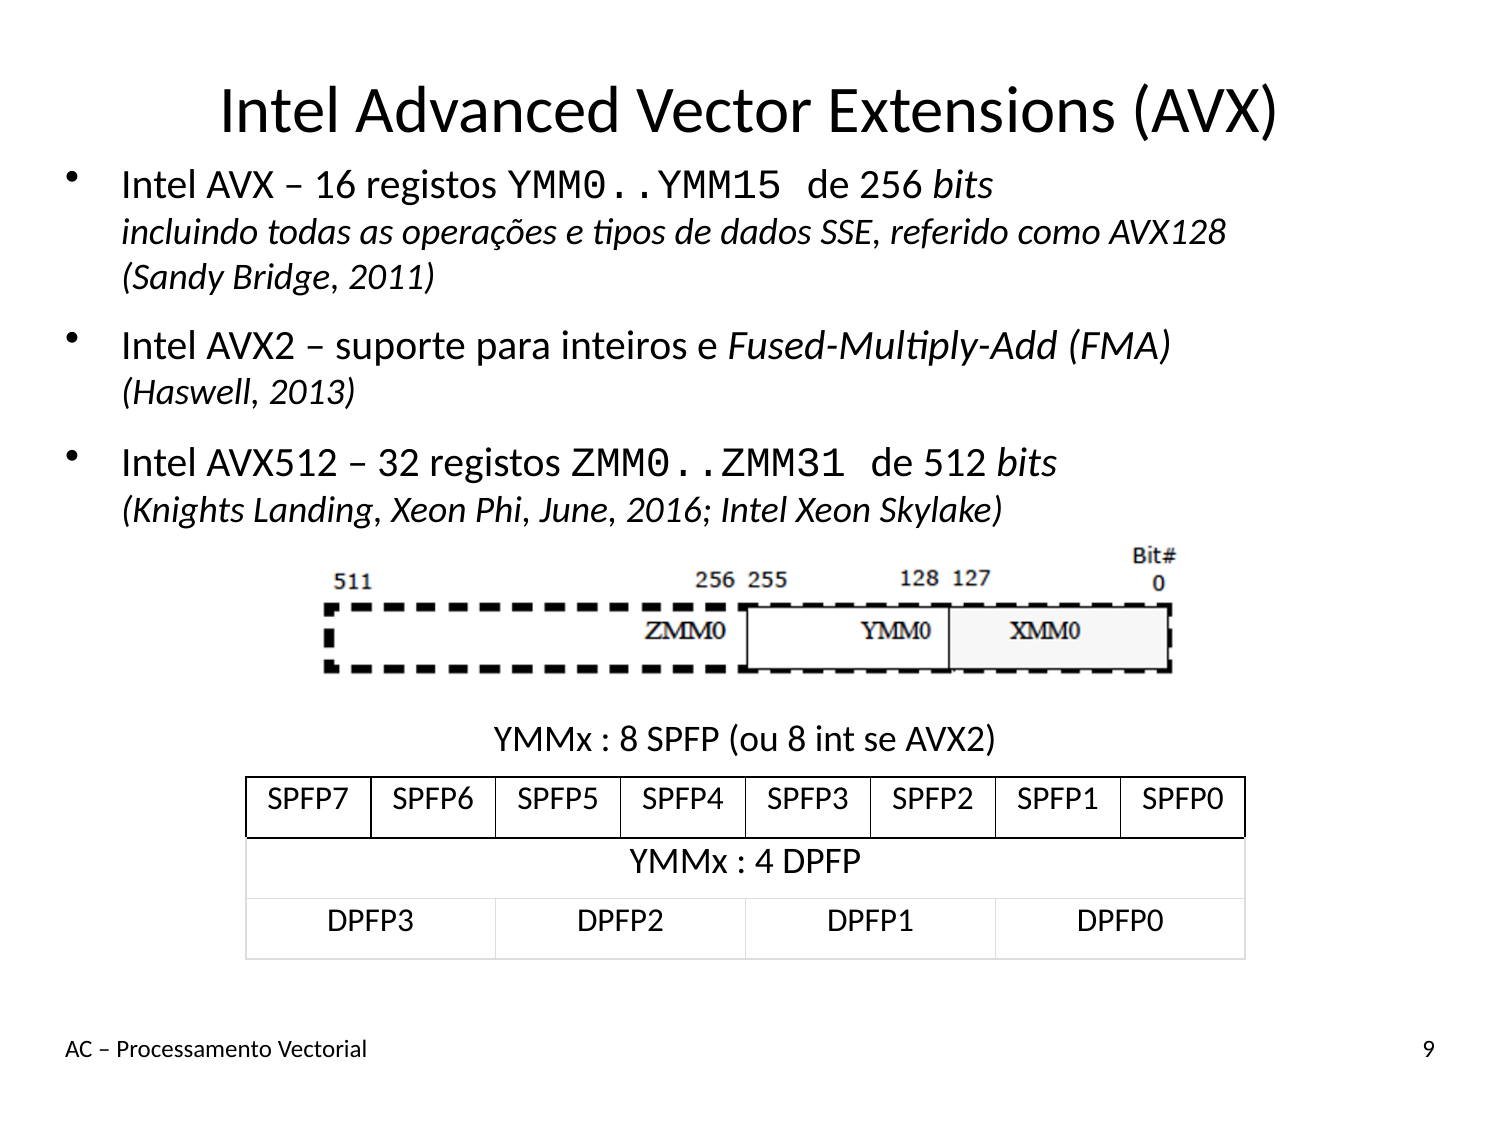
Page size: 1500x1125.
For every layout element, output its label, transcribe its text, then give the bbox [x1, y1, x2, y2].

table_cell SPFP2 [871, 778, 995, 837]
table_cell SPFP0 [1121, 778, 1244, 837]
table_cell SPFP1 [996, 778, 1120, 837]
list Intel AVX – 16 registos YMM0..YMM15 de 256 bits incluindo todas as operações e tipos de dados SSE, referido como AVX128 (Sandy Bridge, 2011) Intel AVX2 – suporte para inteiros e Fused-Multiply-Add (FMA) (Haswell, 2013) Intel AVX512 – 32 registos ZMM0..ZMM31 de 512 bits (Knights Landing, Xeon Phi, June, 2016; Intel Xeon Skylake) [50, 149, 1450, 539]
table_cell YMMx : 4 DPFP [247, 839, 1244, 898]
title Intel Advanced Vector Extensions (AVX) [50, 37, 1450, 149]
table_cell SPFP6 [372, 778, 495, 837]
slide_number 9 [1249, 1024, 1451, 1101]
table_cell DPFP3 [247, 899, 495, 958]
table_cell SPFP5 [496, 778, 620, 837]
slide_number AC – Processamento Vectorial [49, 1024, 1101, 1101]
table_cell SPFP4 [621, 778, 745, 837]
table_cell SPFP7 [247, 778, 370, 837]
table_cell SPFP3 [746, 778, 870, 837]
table_cell DPFP1 [746, 899, 995, 958]
table_header YMMx : 8 SPFP (ou 8 int se AVX2) [246, 716, 1245, 776]
table_cell DPFP2 [496, 899, 745, 958]
picture [315, 538, 1185, 683]
table_cell DPFP0 [996, 899, 1244, 958]
